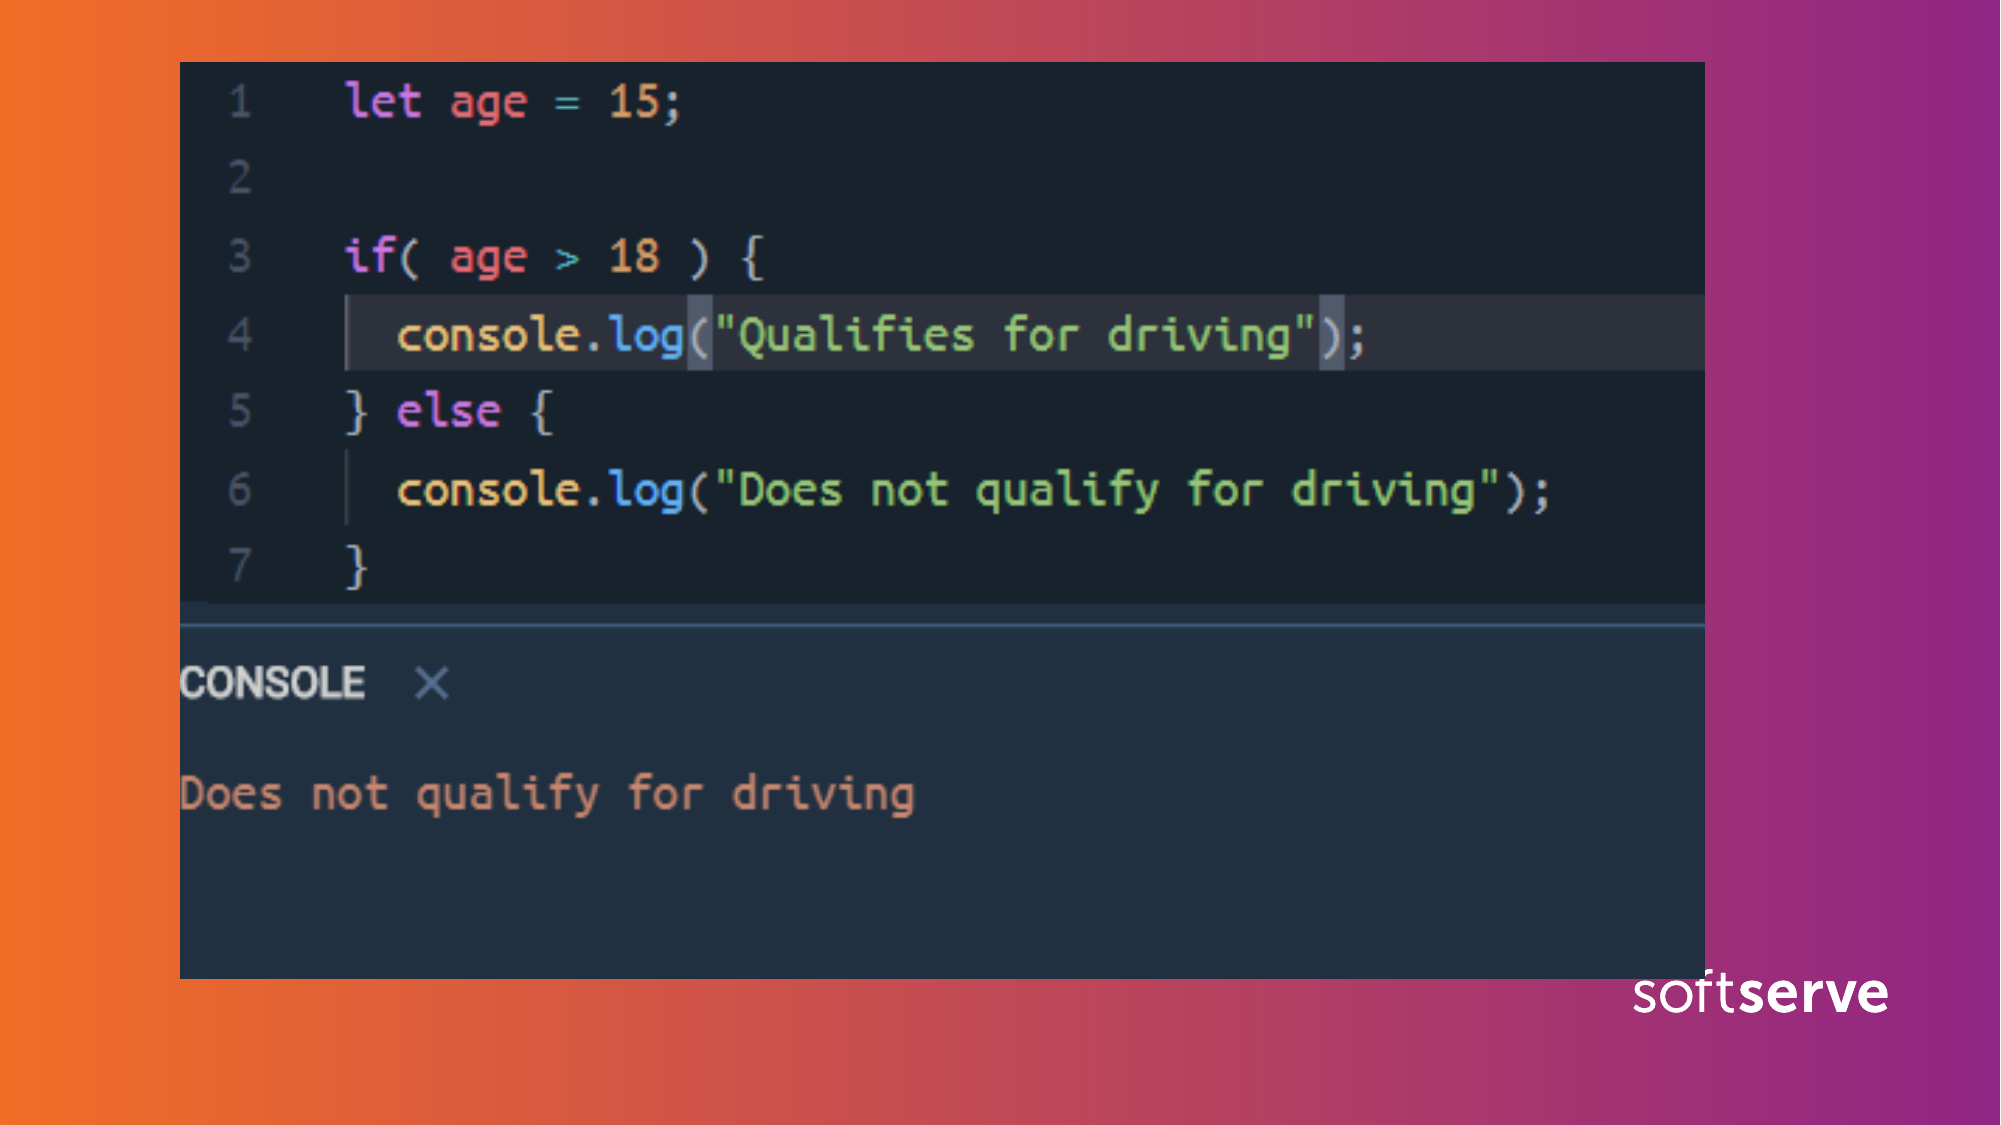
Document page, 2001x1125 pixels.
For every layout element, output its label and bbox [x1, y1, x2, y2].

picture [179, 62, 1705, 979]
